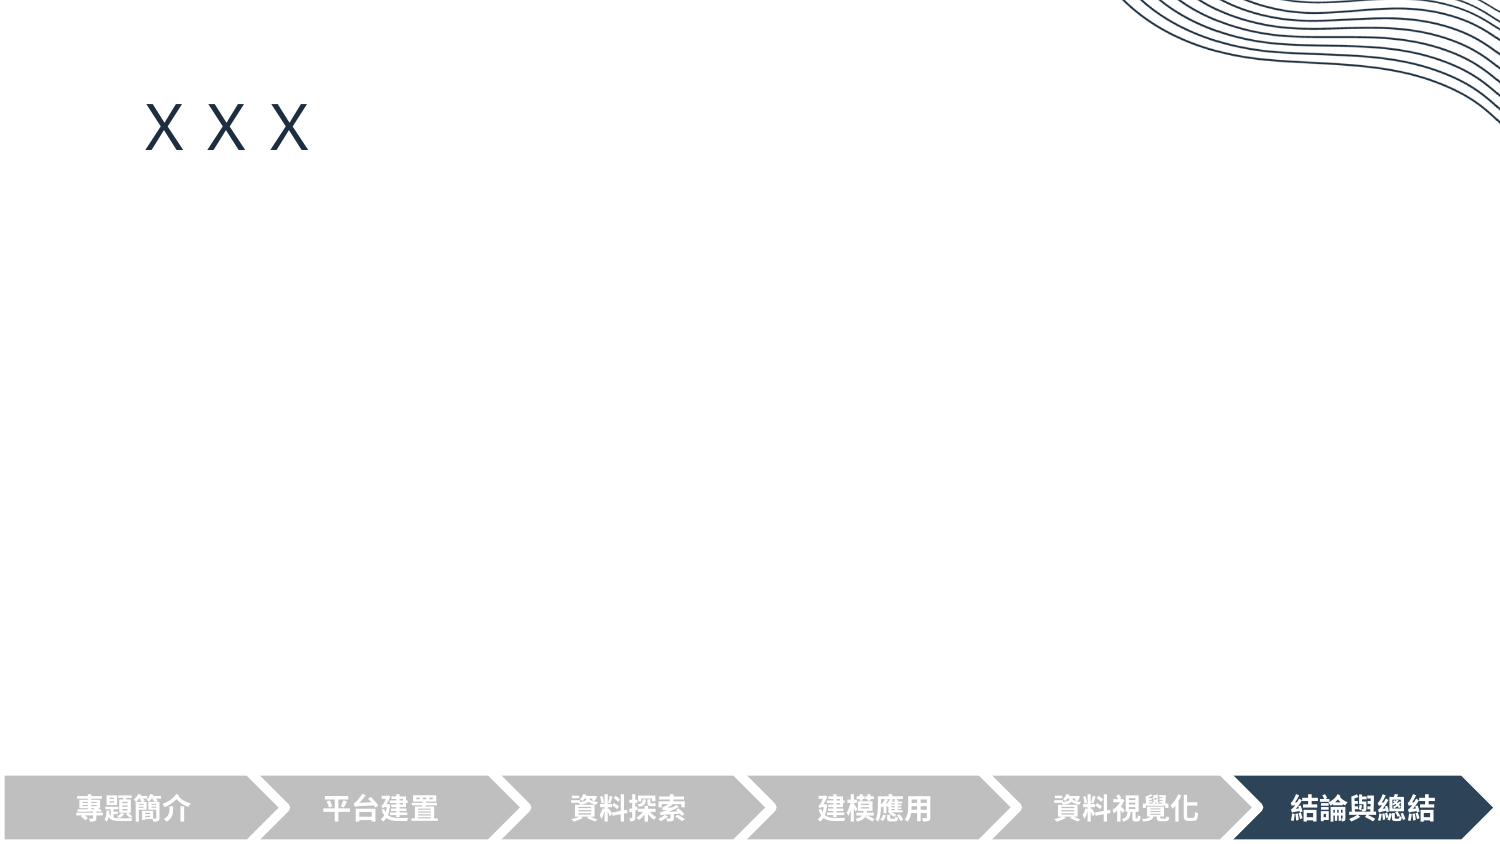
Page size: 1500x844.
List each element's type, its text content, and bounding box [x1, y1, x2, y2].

text_box [250, 834, 501, 844]
text_box 資料探索 [554, 783, 802, 834]
text_box [737, 834, 991, 844]
text_box 資料視覺化 [1038, 783, 1275, 834]
text_box [492, 834, 746, 844]
text_box 平台建置 [307, 783, 554, 834]
text_box 專題簡介 [60, 783, 307, 834]
text_box [241, 770, 503, 783]
text_box [1224, 834, 1474, 844]
picture [1078, 0, 1500, 191]
text_box [491, 770, 748, 783]
text_box [982, 834, 1233, 844]
text_box [0, 771, 261, 844]
text_box 建模應用 [802, 783, 1038, 834]
text_box 結論與總結 [1275, 783, 1500, 834]
text_box [981, 770, 1235, 783]
text_box [736, 770, 993, 783]
text_box [1224, 771, 1476, 783]
title ＸＸＸ [118, 72, 1382, 167]
